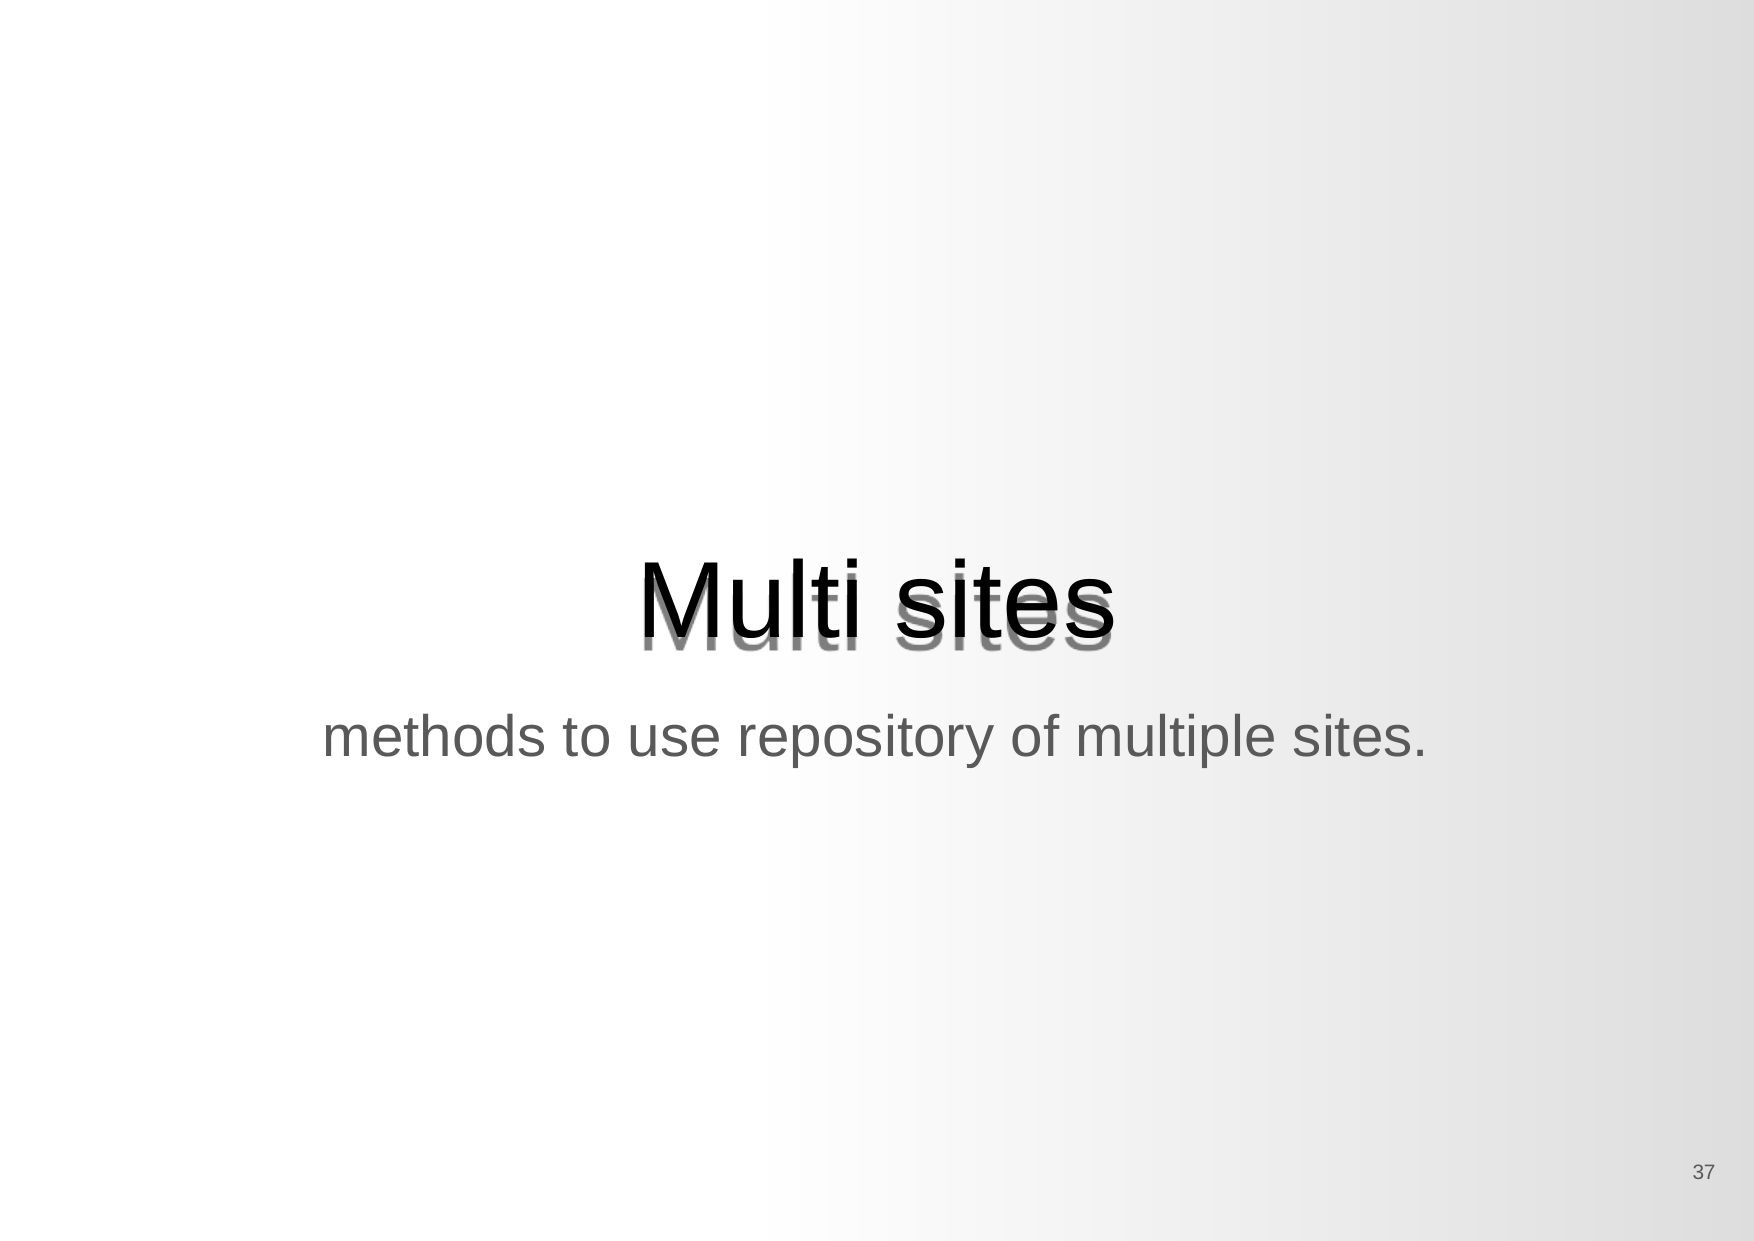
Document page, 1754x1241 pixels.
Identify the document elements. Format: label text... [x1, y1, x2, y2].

text_box <number> [1625, 1124, 1731, 1220]
text_box methods to use repository of multiple sites. [59, 683, 1694, 875]
text_box Multi sites [59, 179, 1694, 675]
